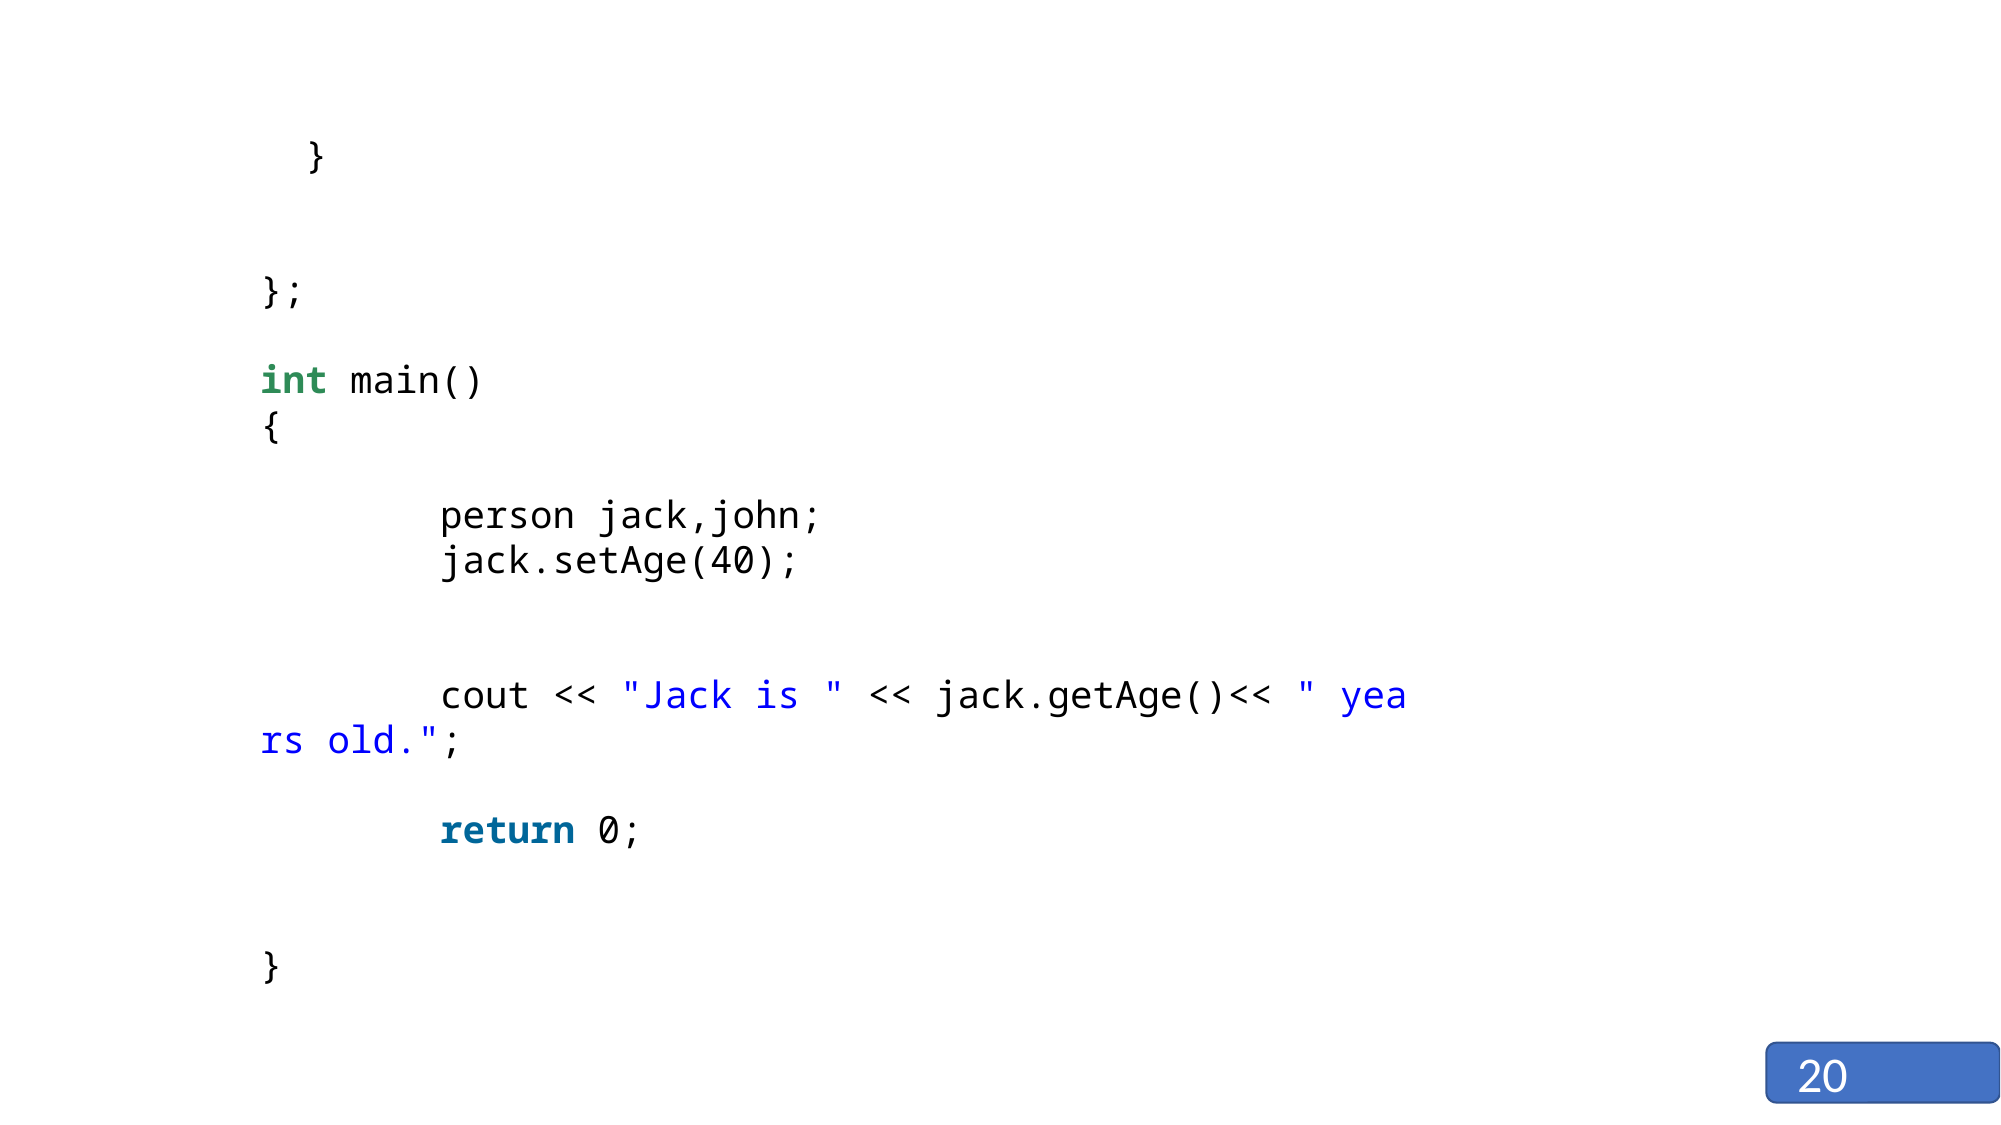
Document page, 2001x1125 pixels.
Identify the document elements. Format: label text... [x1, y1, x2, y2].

text_box } }; int main() { person jack,john; jack.setAge(40); cout << "Jack is " << jack.getAge()<< " years old."; return 0; } [245, 123, 1434, 993]
slide_number 20 [1412, 1042, 1863, 1103]
